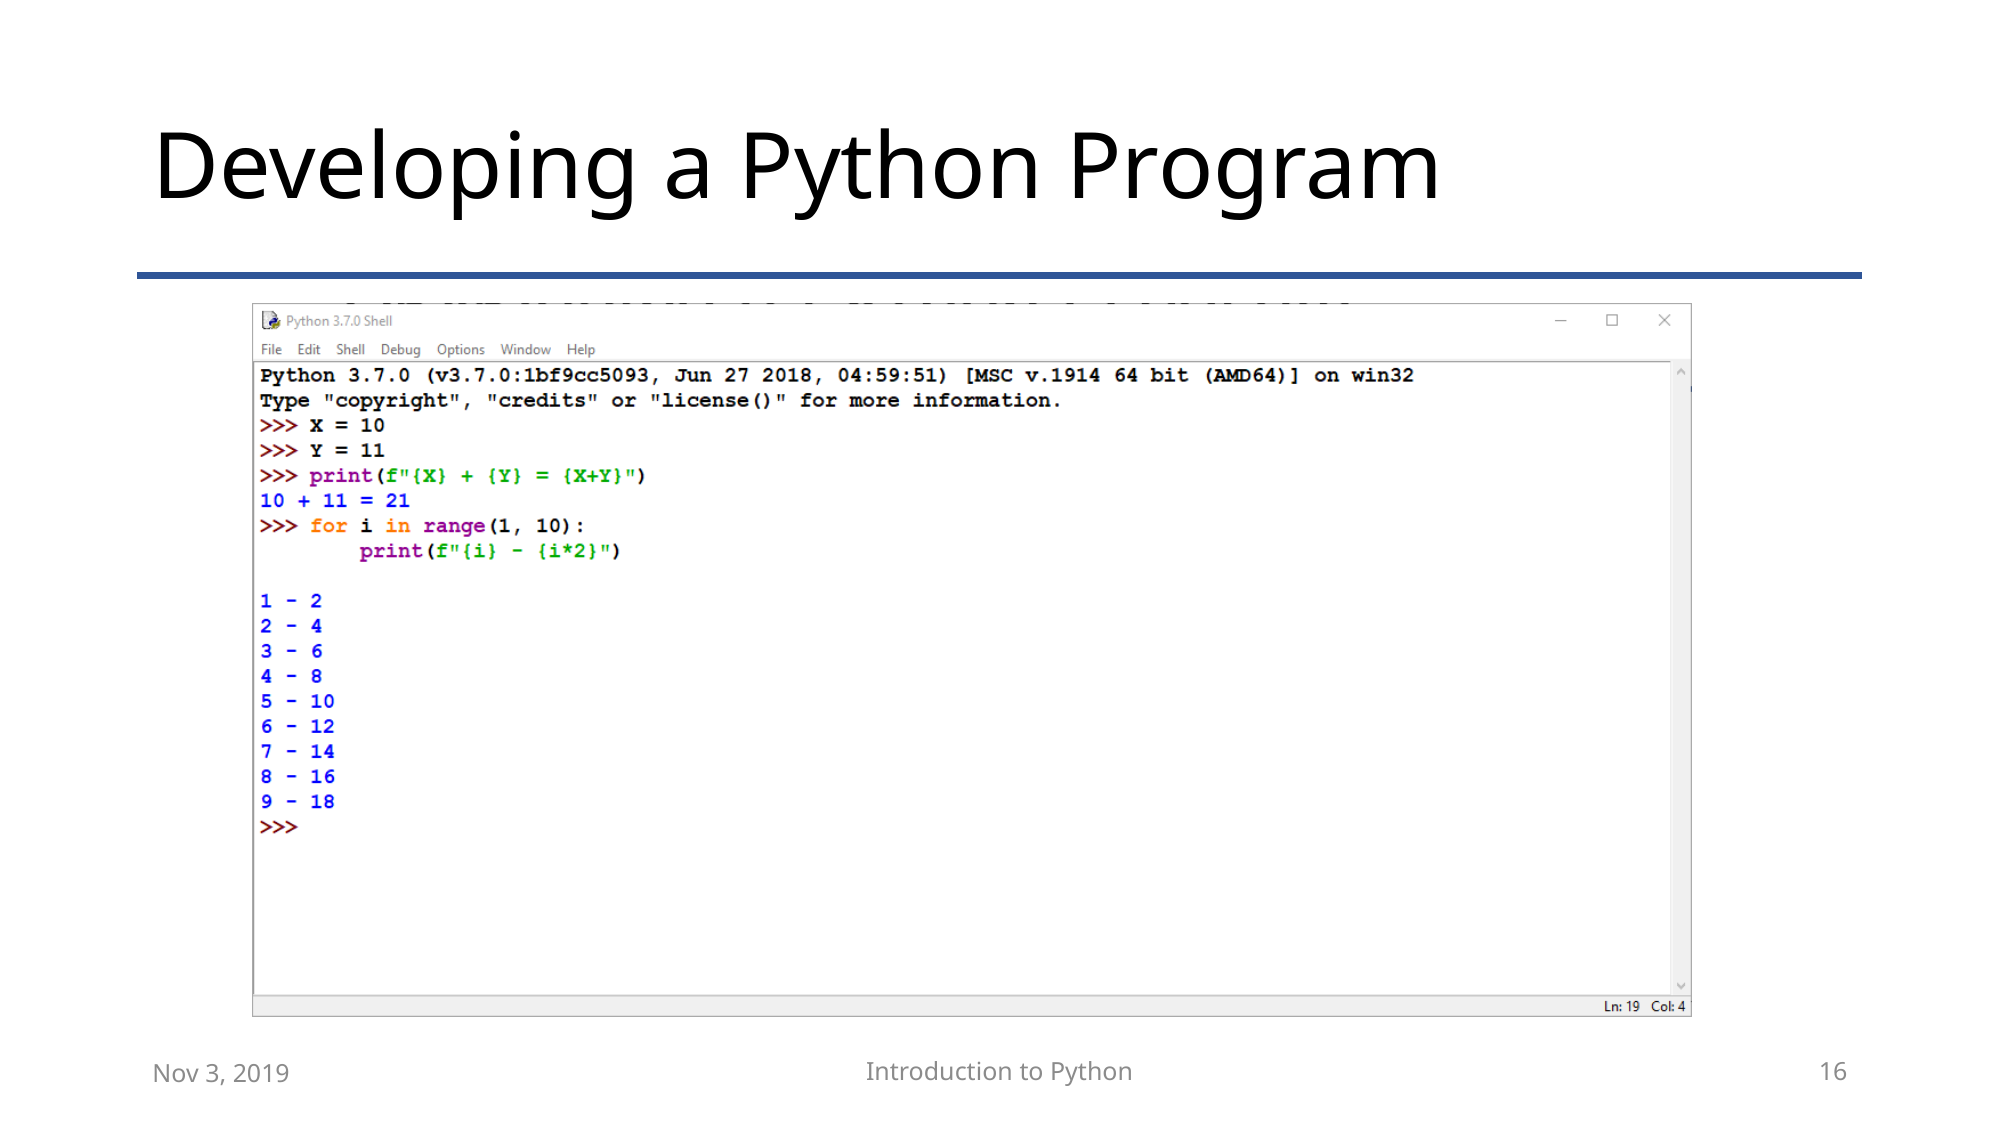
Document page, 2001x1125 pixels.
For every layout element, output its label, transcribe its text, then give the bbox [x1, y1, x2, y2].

footer Introduction to Python [662, 1042, 1338, 1103]
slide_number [137, 1042, 588, 1103]
slide_number 16 [1412, 1042, 1863, 1103]
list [252, 303, 1692, 1017]
title Developing a Python Program [137, 59, 1863, 278]
